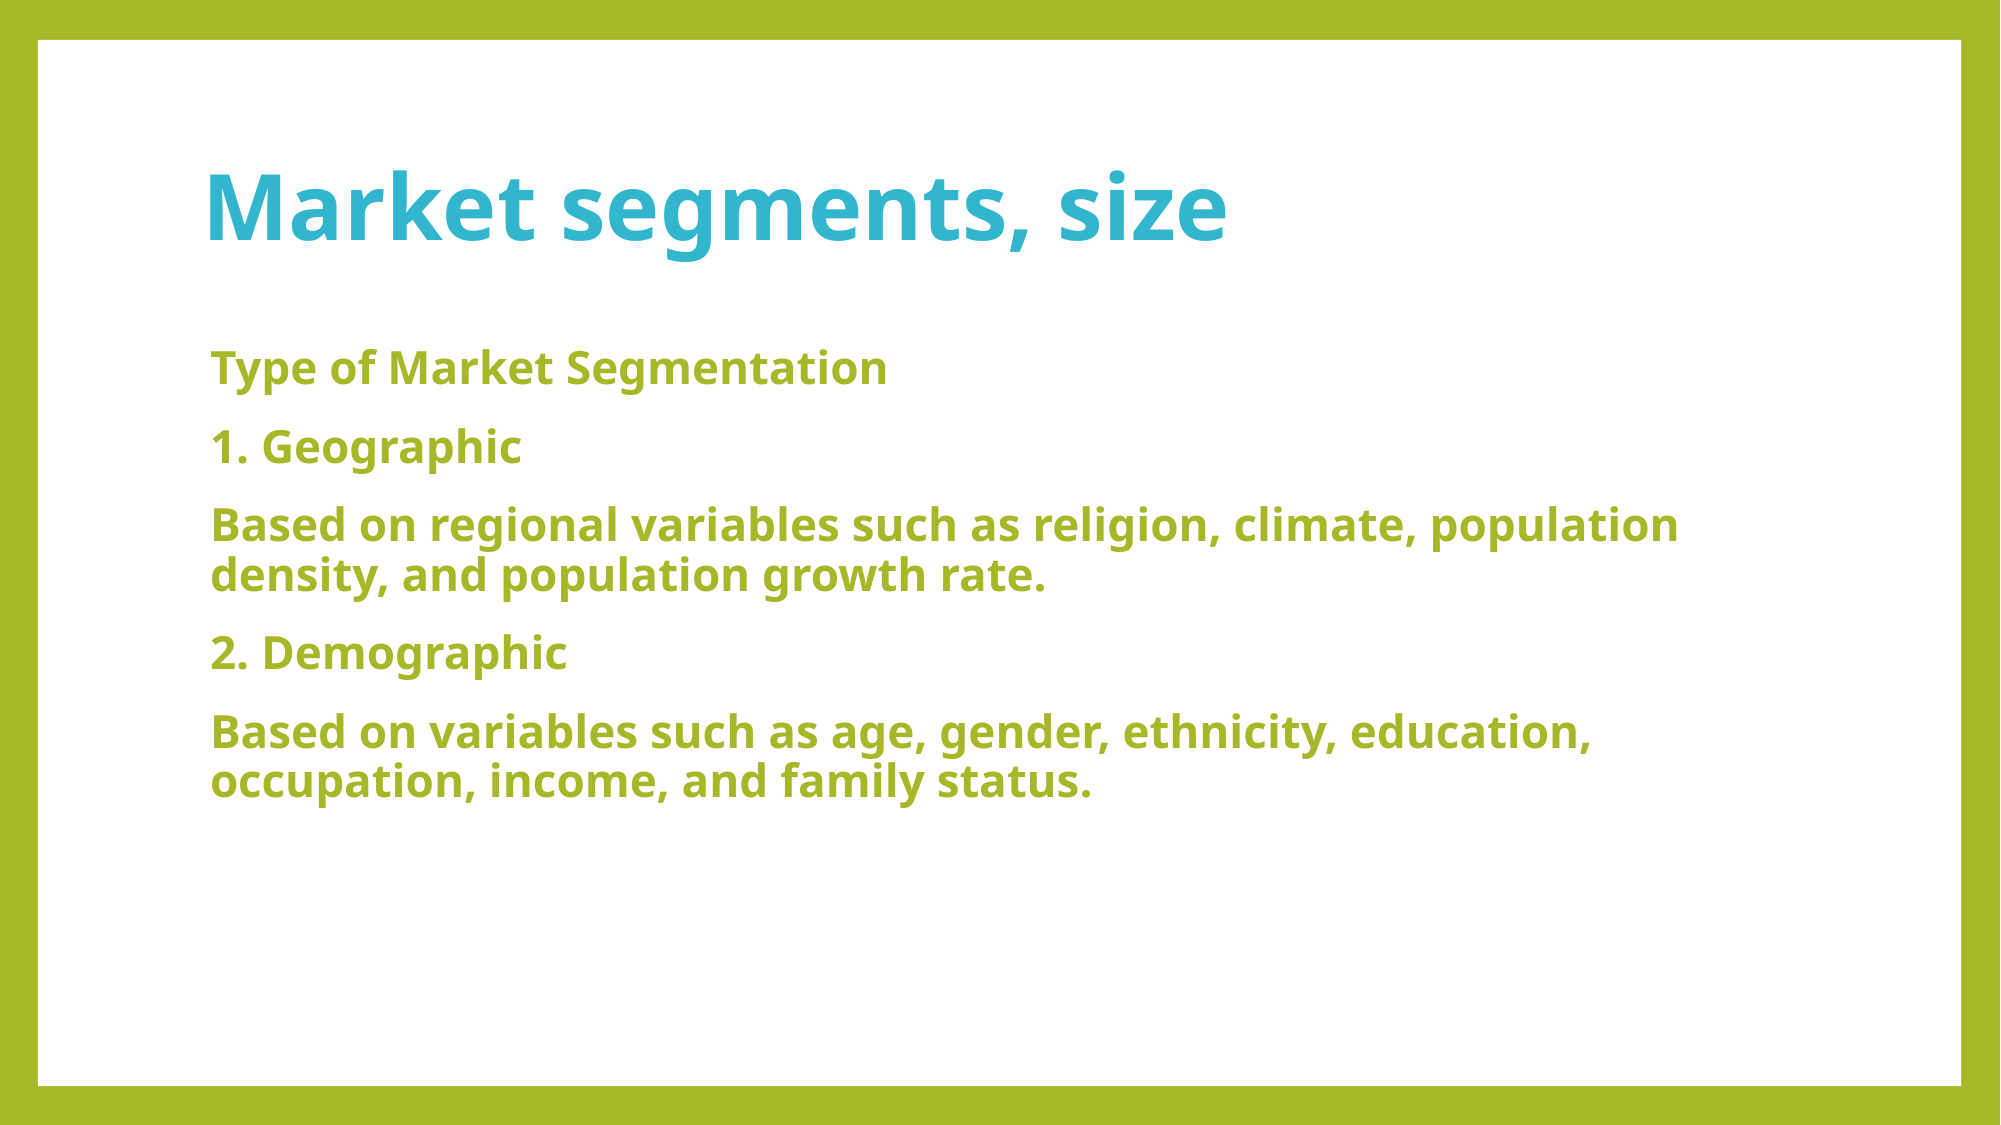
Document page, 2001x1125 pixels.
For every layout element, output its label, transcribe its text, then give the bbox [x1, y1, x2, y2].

title Market segments, size [187, 99, 1808, 323]
list Type of Market Segmentation 1. Geographic Based on regional variables such as religion, climate, population density, and population growth rate. 2. Demographic Based on variables such as age, gender, ethnicity, education, occupation, income, and family status. [187, 337, 1808, 1000]
